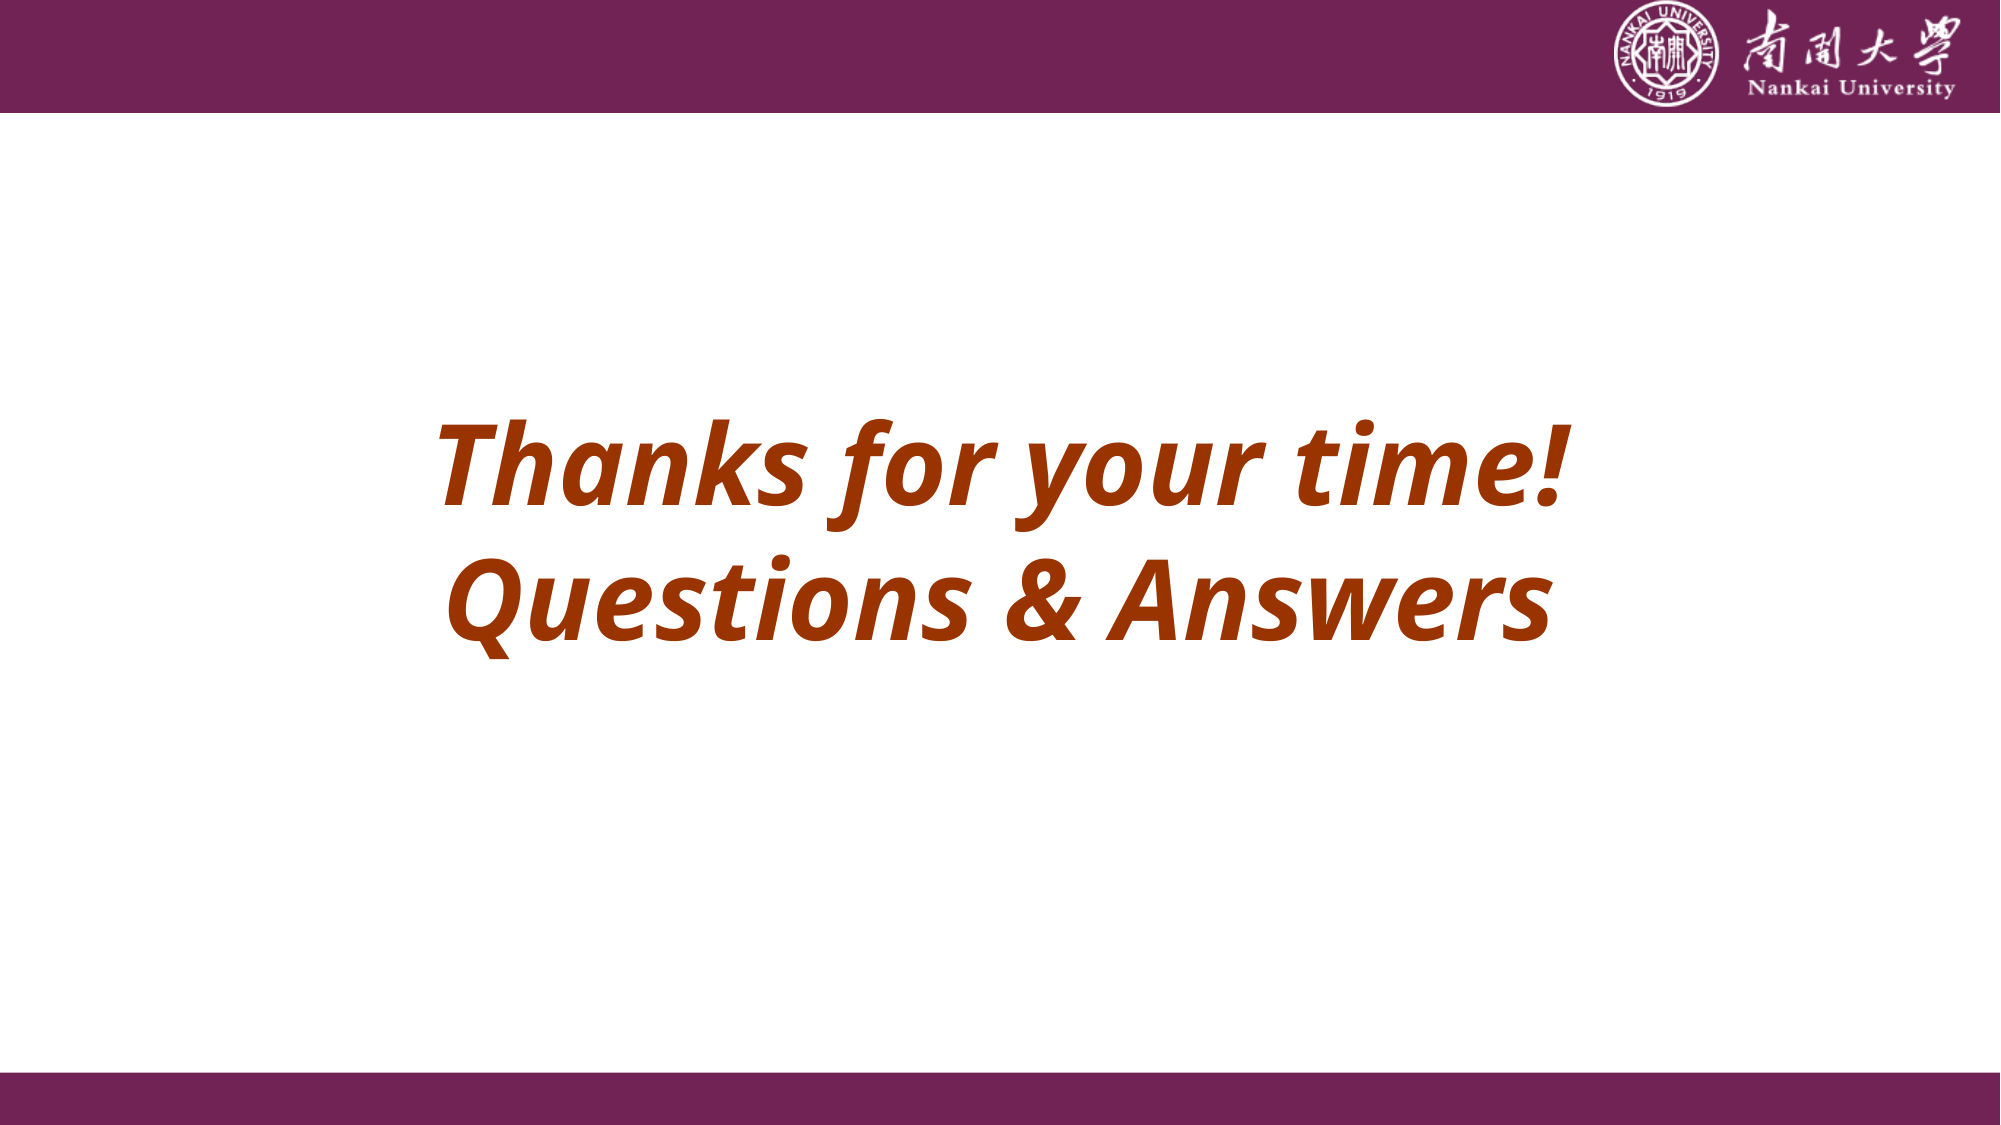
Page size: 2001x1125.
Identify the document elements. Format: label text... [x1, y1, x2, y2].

picture [1614, 0, 2001, 110]
title Thanks for your time! Questions & Answers [362, 385, 1638, 717]
